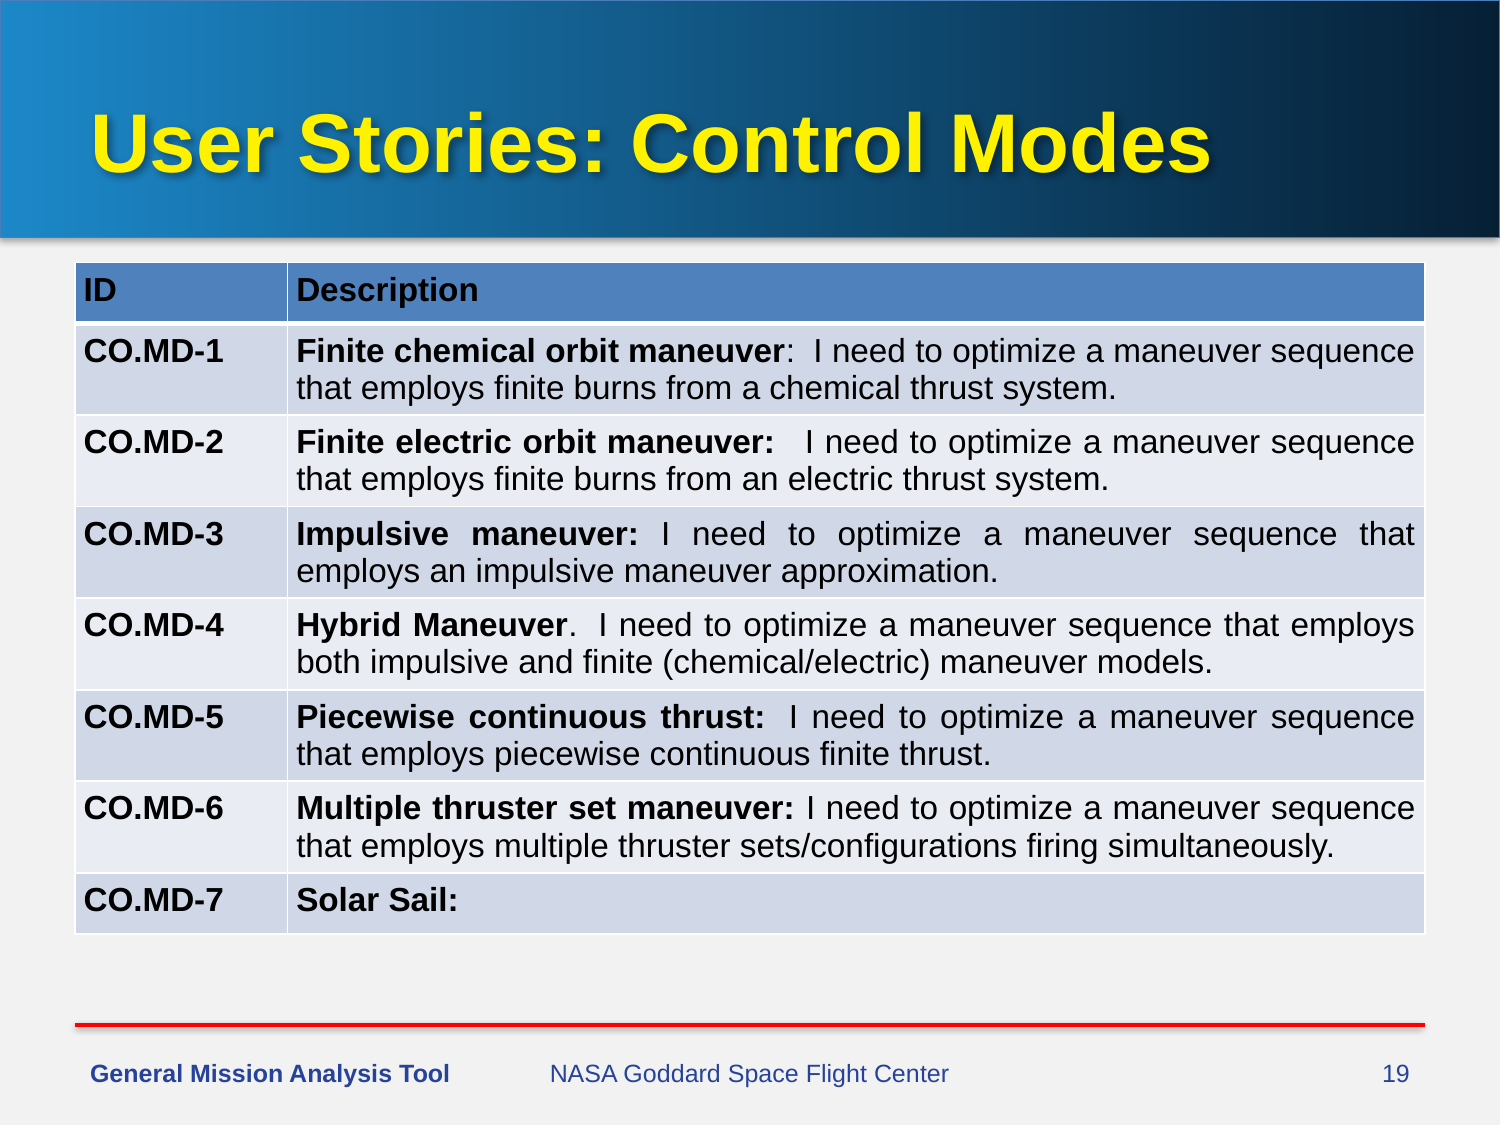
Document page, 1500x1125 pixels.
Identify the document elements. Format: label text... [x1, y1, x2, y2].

table_cell CO.MD-2 [76, 416, 287, 506]
table_cell CO.MD-4 [76, 599, 287, 689]
table_cell Multiple thruster set maneuver: I need to optimize a maneuver sequence that employs multiple thruster sets/configurations firing simultaneously. [288, 782, 1424, 872]
table_cell CO.MD-6 [76, 782, 287, 872]
table_cell Finite chemical orbit maneuver: I need to optimize a maneuver sequence that employs finite burns from a chemical thrust system. [288, 326, 1424, 414]
table_header ID [76, 263, 287, 321]
table_cell CO.MD-5 [76, 691, 287, 780]
table_cell CO.MD-3 [76, 507, 287, 597]
table_cell Impulsive maneuver: I need to optimize a maneuver sequence that employs an impulsive maneuver approximation. [288, 507, 1424, 597]
slide_number 19 [1074, 1042, 1425, 1103]
title User Stories: Control Modes [75, 45, 1425, 233]
table_cell CO.MD-1 [76, 326, 287, 414]
slide_number General Mission Analysis Tool [75, 1042, 488, 1103]
table_cell Finite electric orbit maneuver: I need to optimize a maneuver sequence that employs finite burns from an electric thrust system. [288, 416, 1424, 506]
table_cell Hybrid Maneuver. I need to optimize a maneuver sequence that employs both impulsive and finite (chemical/electric) maneuver models. [288, 599, 1424, 689]
table_cell CO.MD-7 [76, 874, 287, 933]
footer NASA Goddard Space Flight Center [512, 1042, 988, 1103]
table_cell Solar Sail: [288, 874, 1424, 933]
table_cell Piecewise continuous thrust: I need to optimize a maneuver sequence that employs piecewise continuous finite thrust. [288, 691, 1424, 780]
table_header Description [288, 263, 1424, 321]
